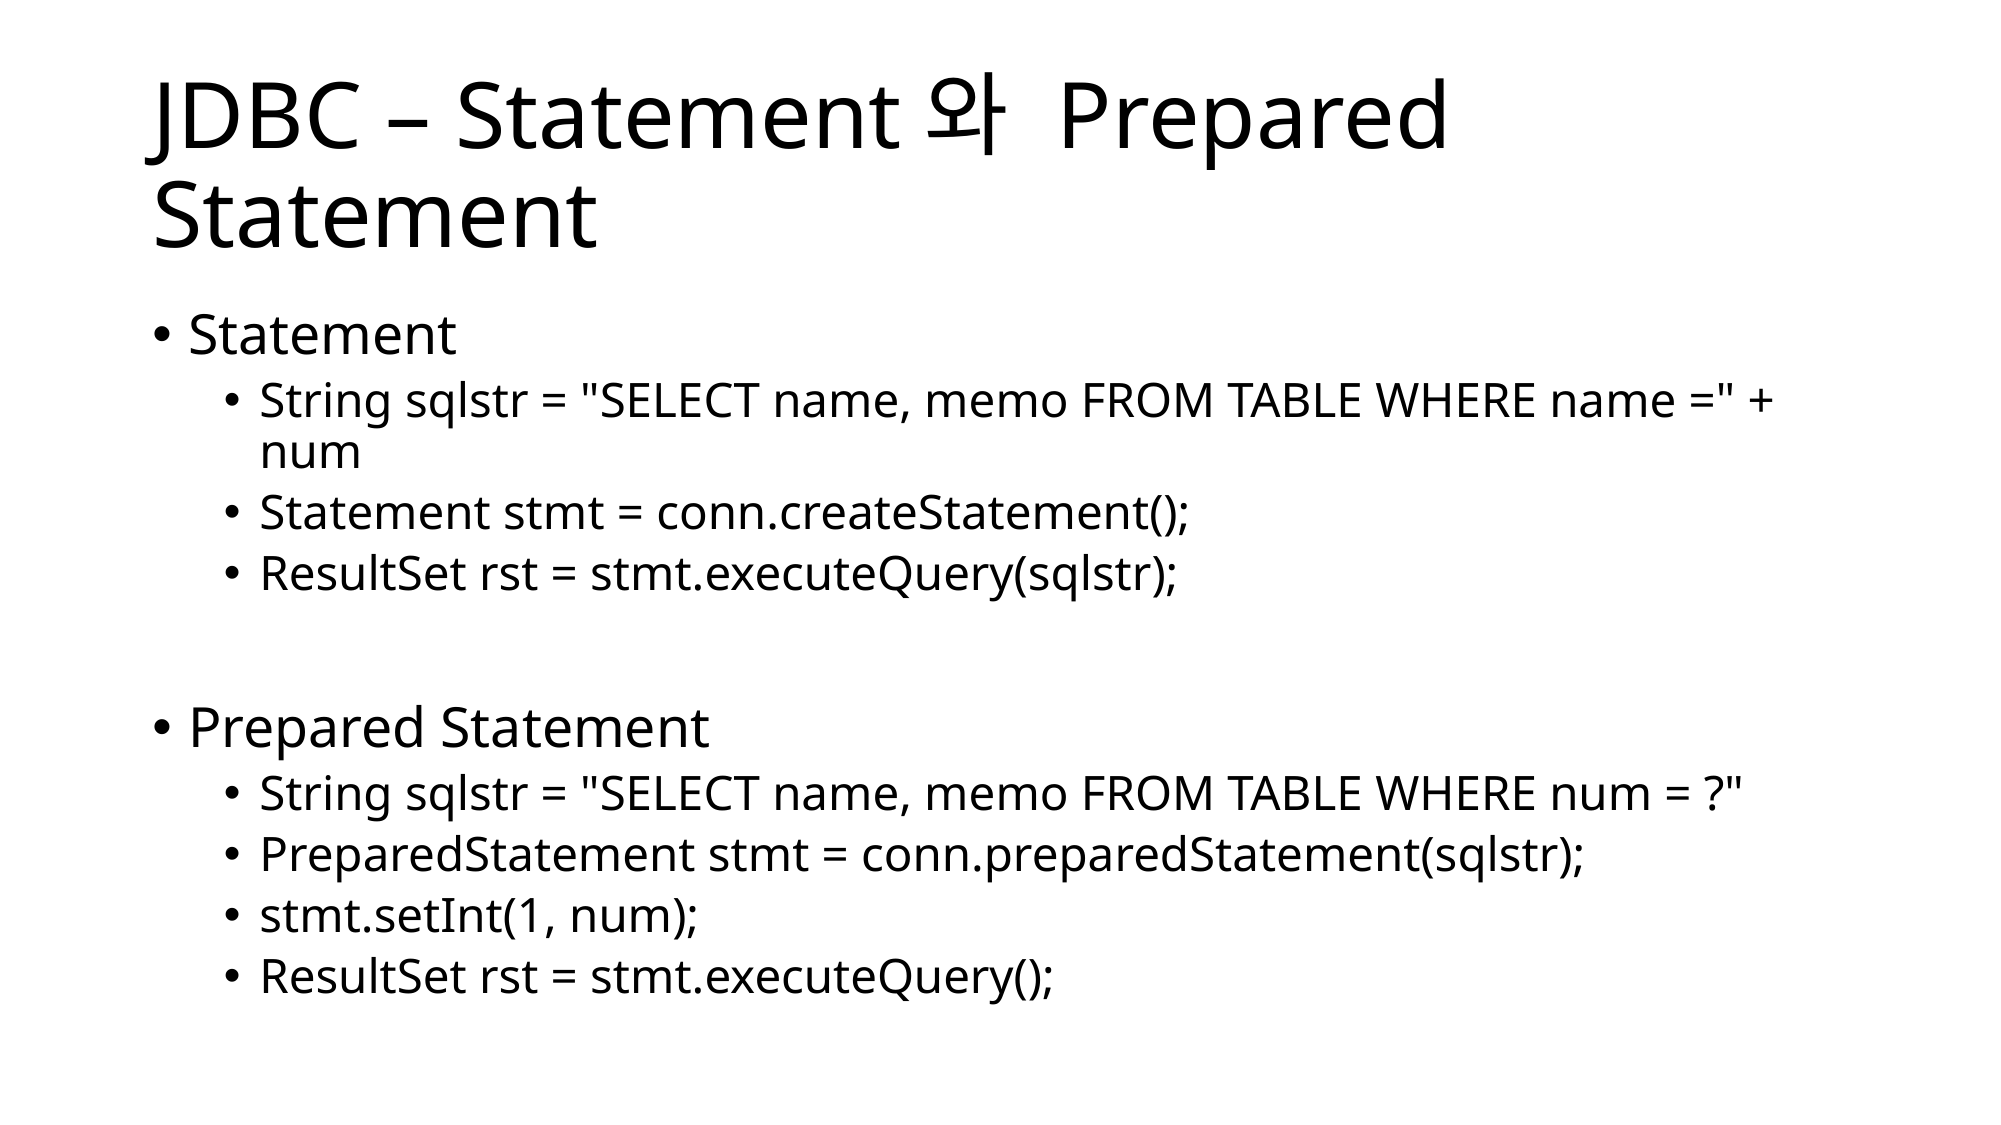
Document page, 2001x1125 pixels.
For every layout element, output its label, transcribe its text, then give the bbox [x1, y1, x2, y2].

list Statement String sqlstr = "SELECT name, memo FROM TABLE WHERE name =" + num Statement stmt = conn.createStatement(); ResultSet rst = stmt.executeQuery(sqlstr); Prepared Statement String sqlstr = "SELECT name, memo FROM TABLE WHERE num = ?" PreparedStatement stmt = conn.preparedStatement(sqlstr); stmt.setInt(1, num); ResultSet rst = stmt.executeQuery(); [137, 299, 1863, 1014]
title JDBC – Statement와 Prepared Statement [137, 59, 1863, 278]
